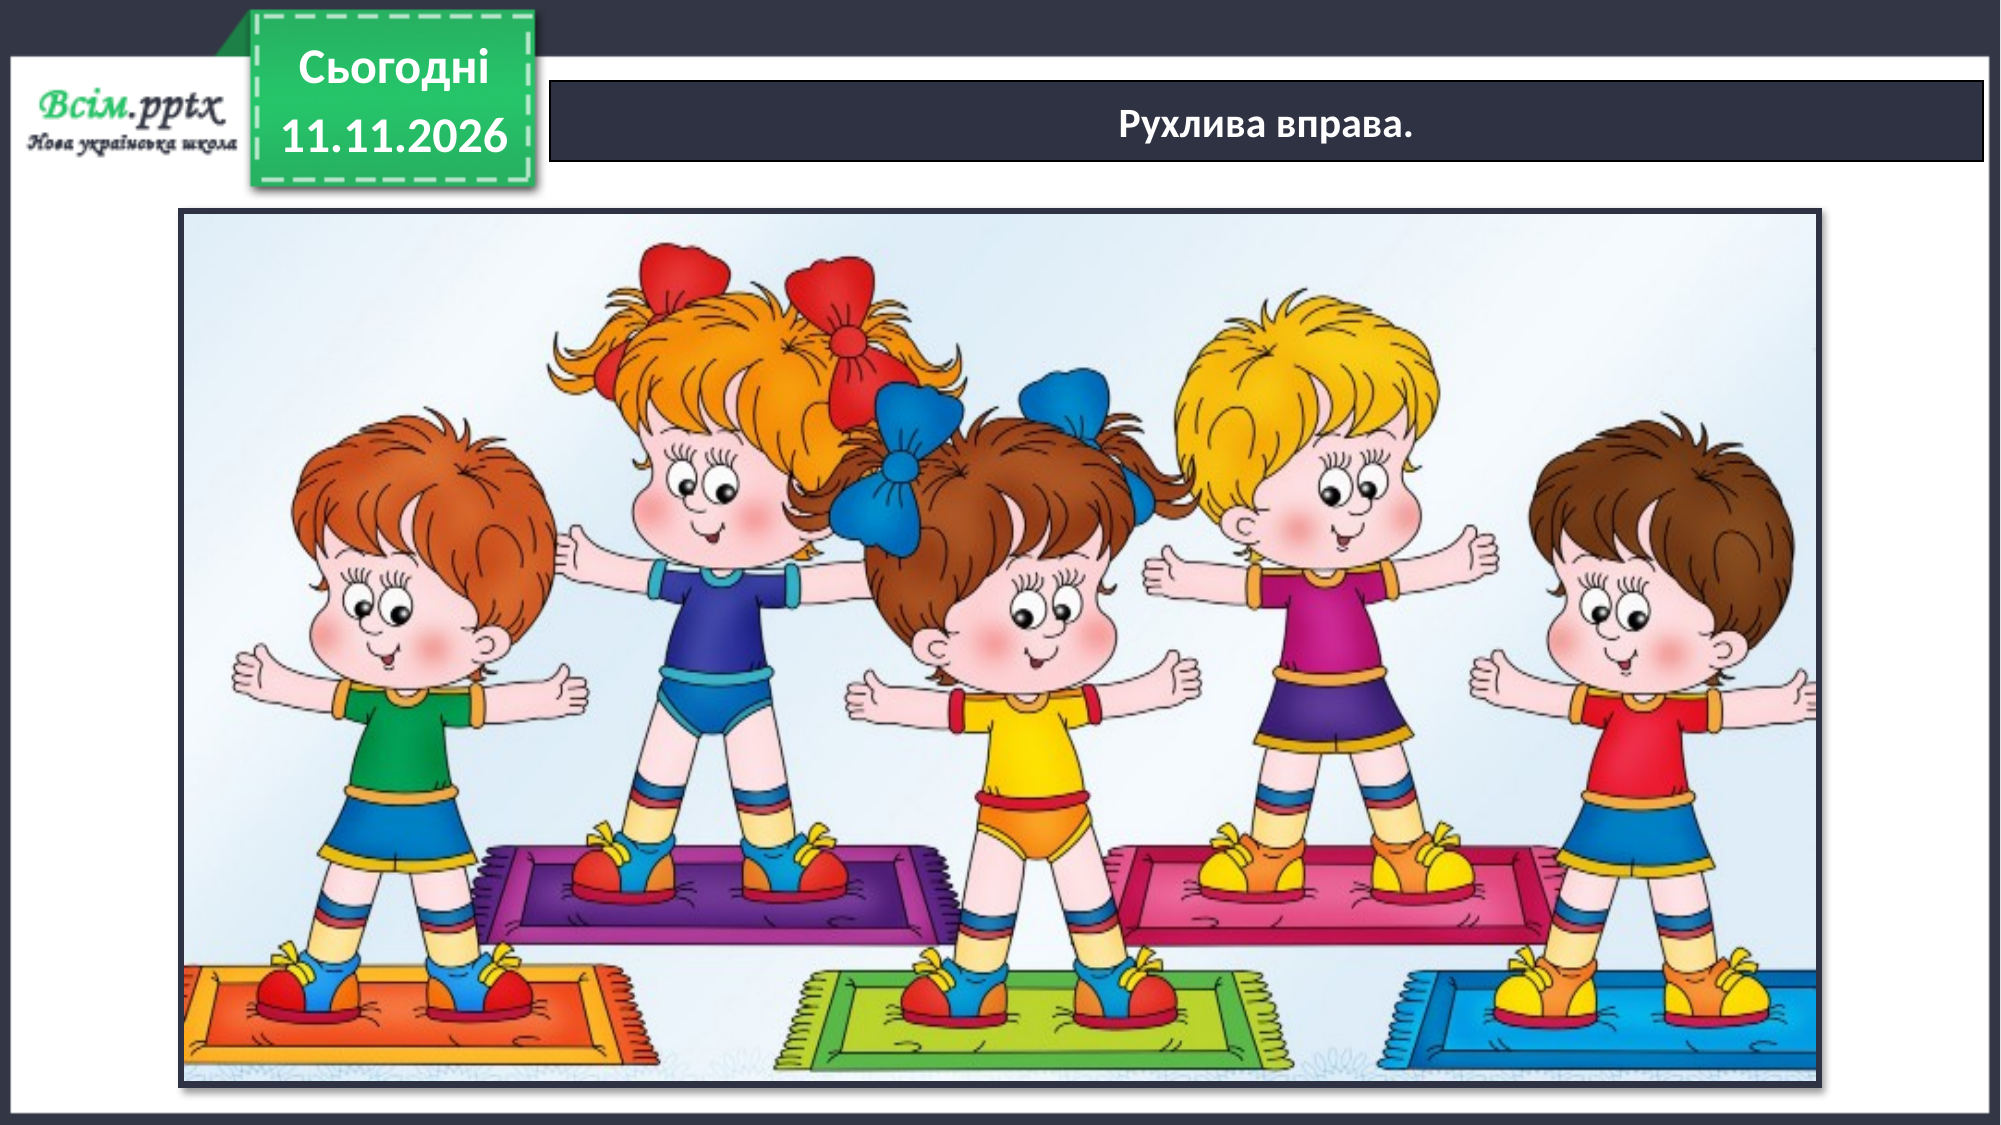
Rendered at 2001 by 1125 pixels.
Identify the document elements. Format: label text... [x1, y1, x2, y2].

text_box Рухлива вправа. [549, 80, 1984, 162]
text_box 28.03.2022 [263, 101, 524, 164]
picture [0, 0, 2001, 1125]
text_box Сьогодні [284, 26, 535, 101]
